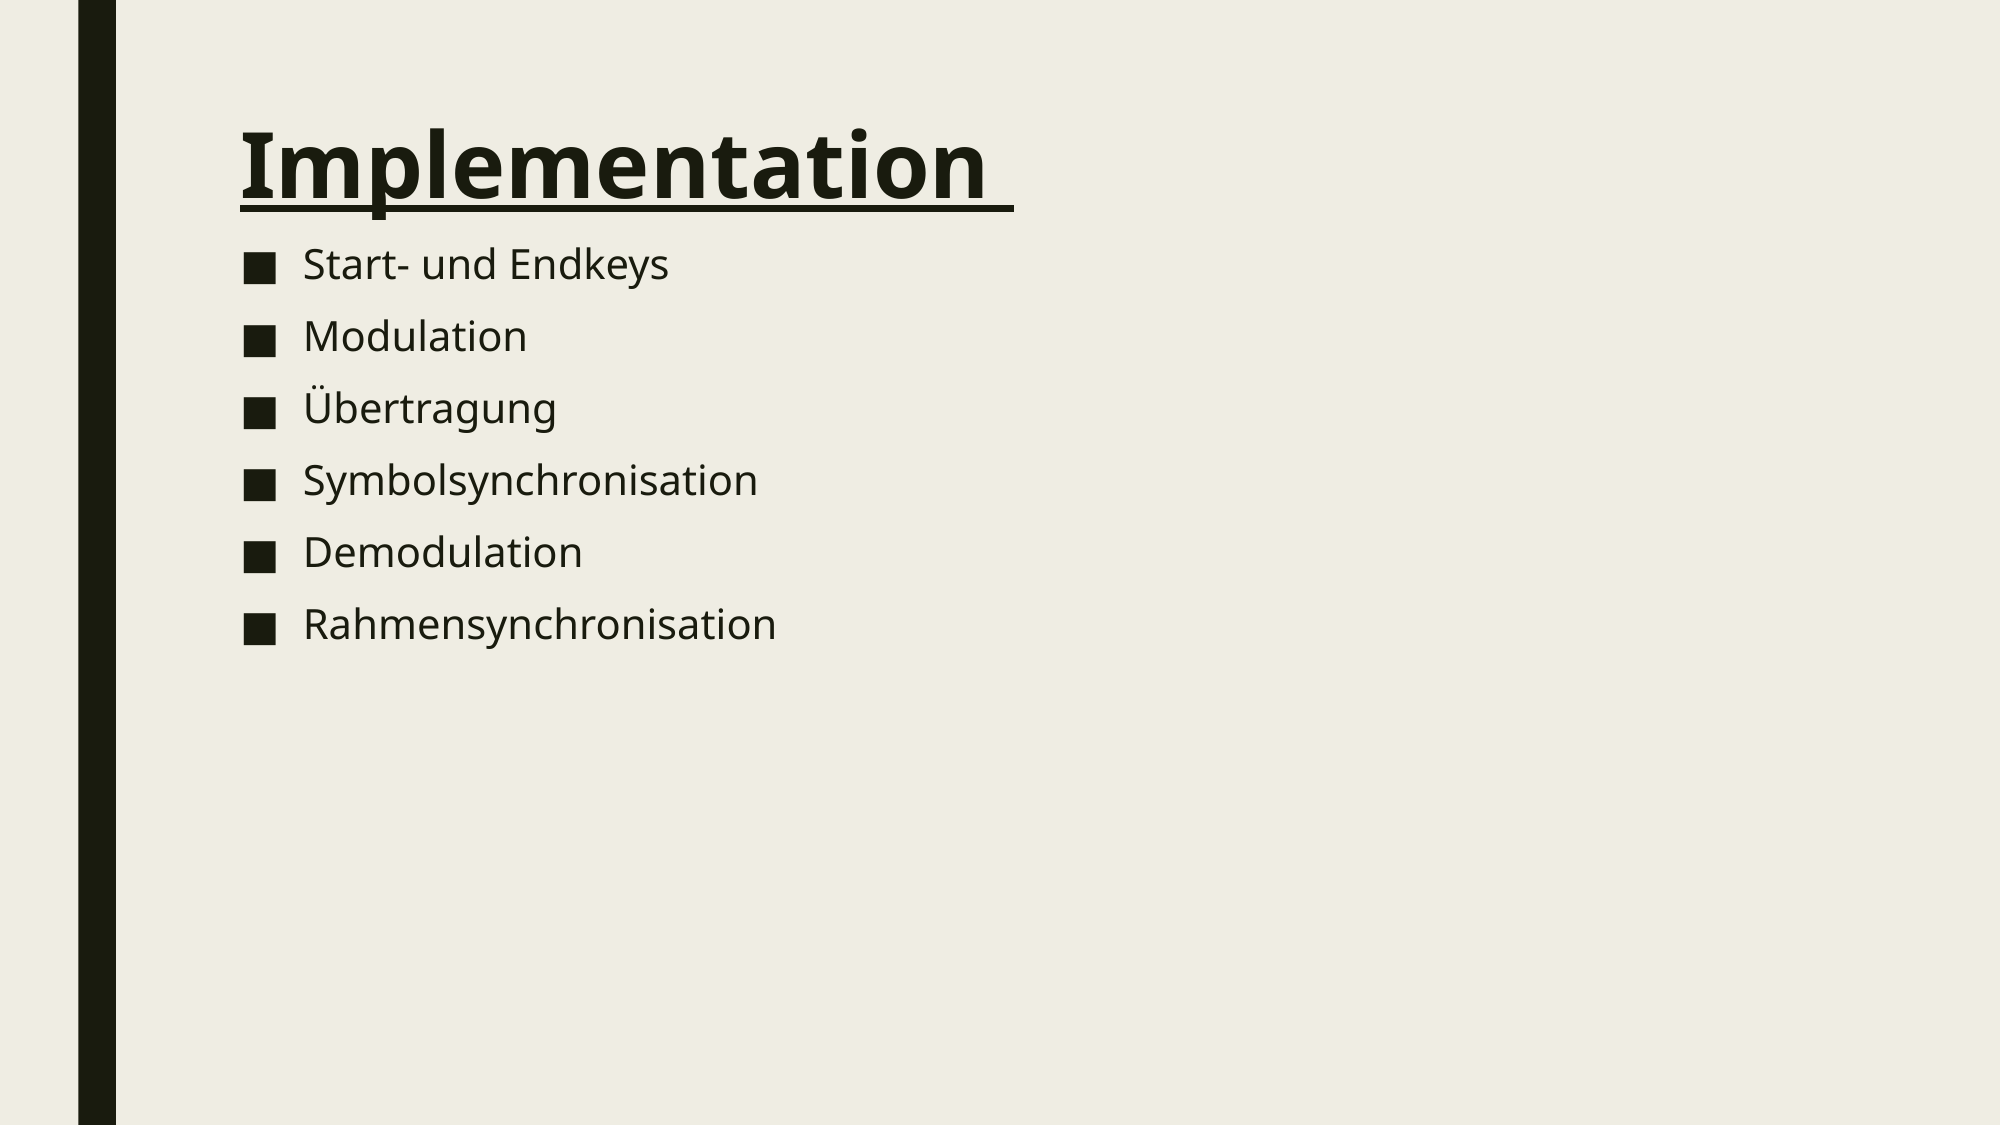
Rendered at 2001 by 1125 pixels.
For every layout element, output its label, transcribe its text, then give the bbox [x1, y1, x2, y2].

list Start- und Endkeys Modulation Übertragung Symbolsynchronisation Demodulation Rahmensynchronisation [225, 234, 1800, 822]
title Implementation [225, 112, 1800, 234]
